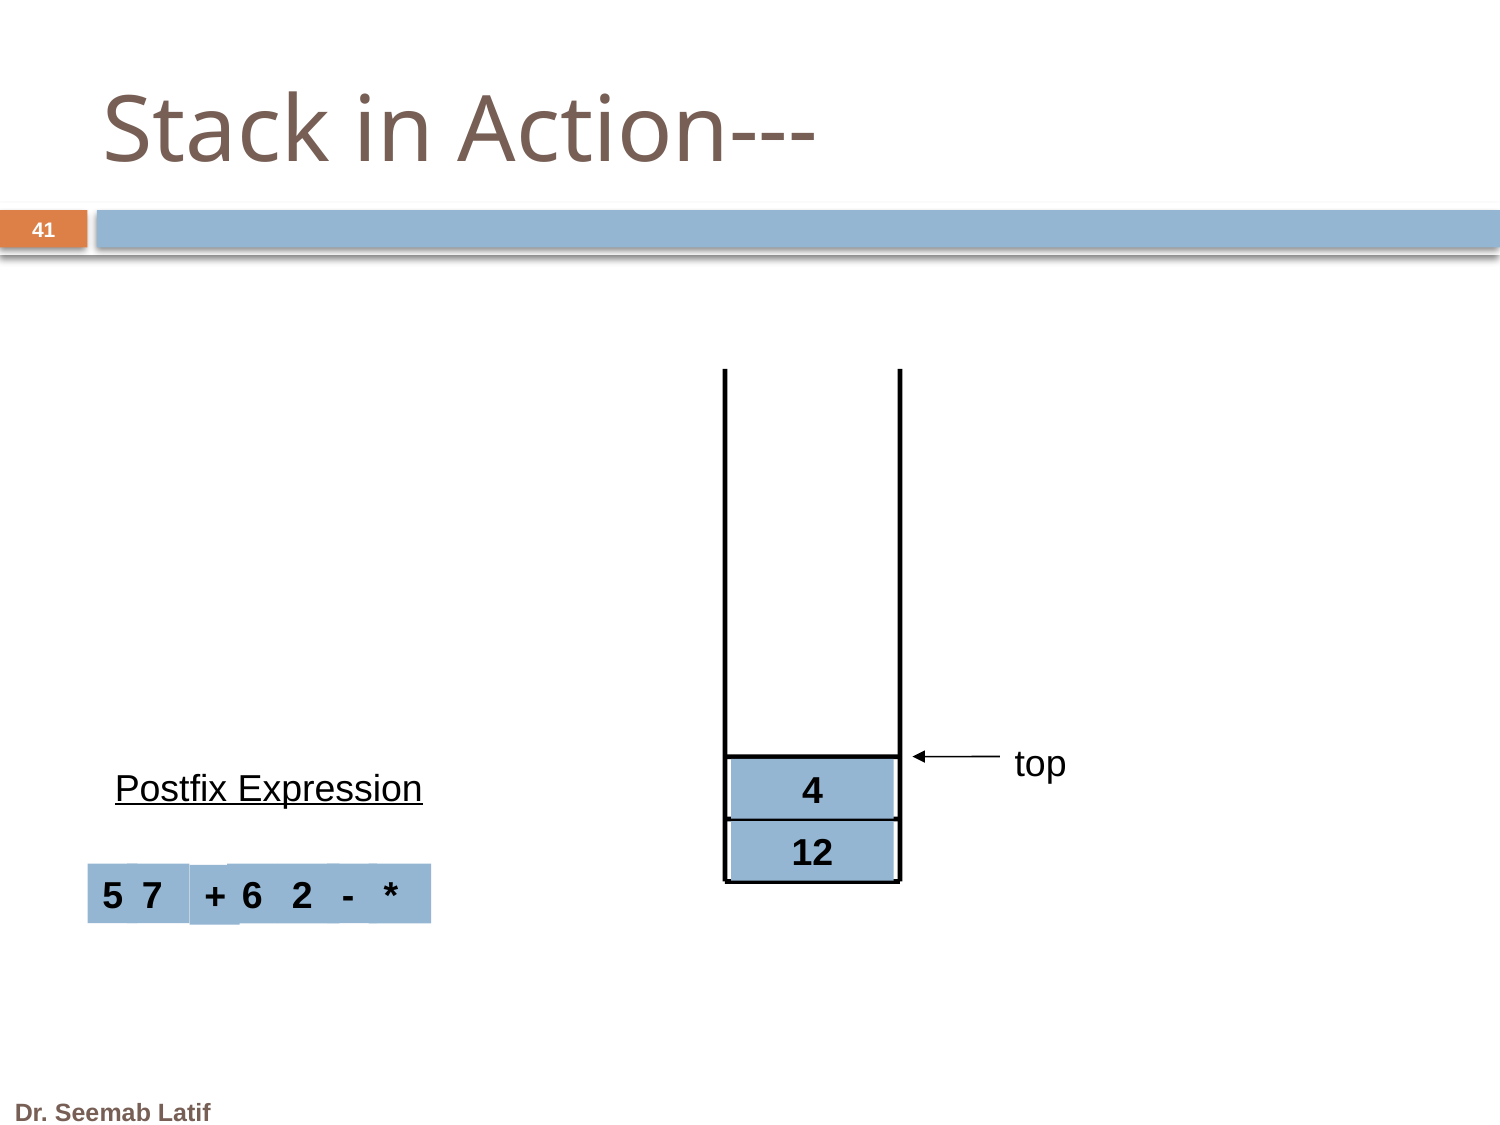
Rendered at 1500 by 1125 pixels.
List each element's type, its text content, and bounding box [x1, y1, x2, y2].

text_box * [368, 863, 432, 924]
text_box 5 [87, 863, 127, 924]
text_box + [189, 864, 240, 925]
slide_number 41 [0, 208, 88, 249]
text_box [912, 731, 1226, 792]
text_box Stack in Action--- [87, 62, 1075, 188]
text_box Postfix Expression [99, 756, 513, 817]
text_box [724, 827, 901, 882]
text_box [724, 756, 901, 820]
text_box 7 [127, 863, 190, 924]
text_box - [327, 863, 368, 924]
text_box 6 [227, 863, 277, 924]
text_box 2 [277, 863, 327, 924]
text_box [724, 368, 901, 756]
